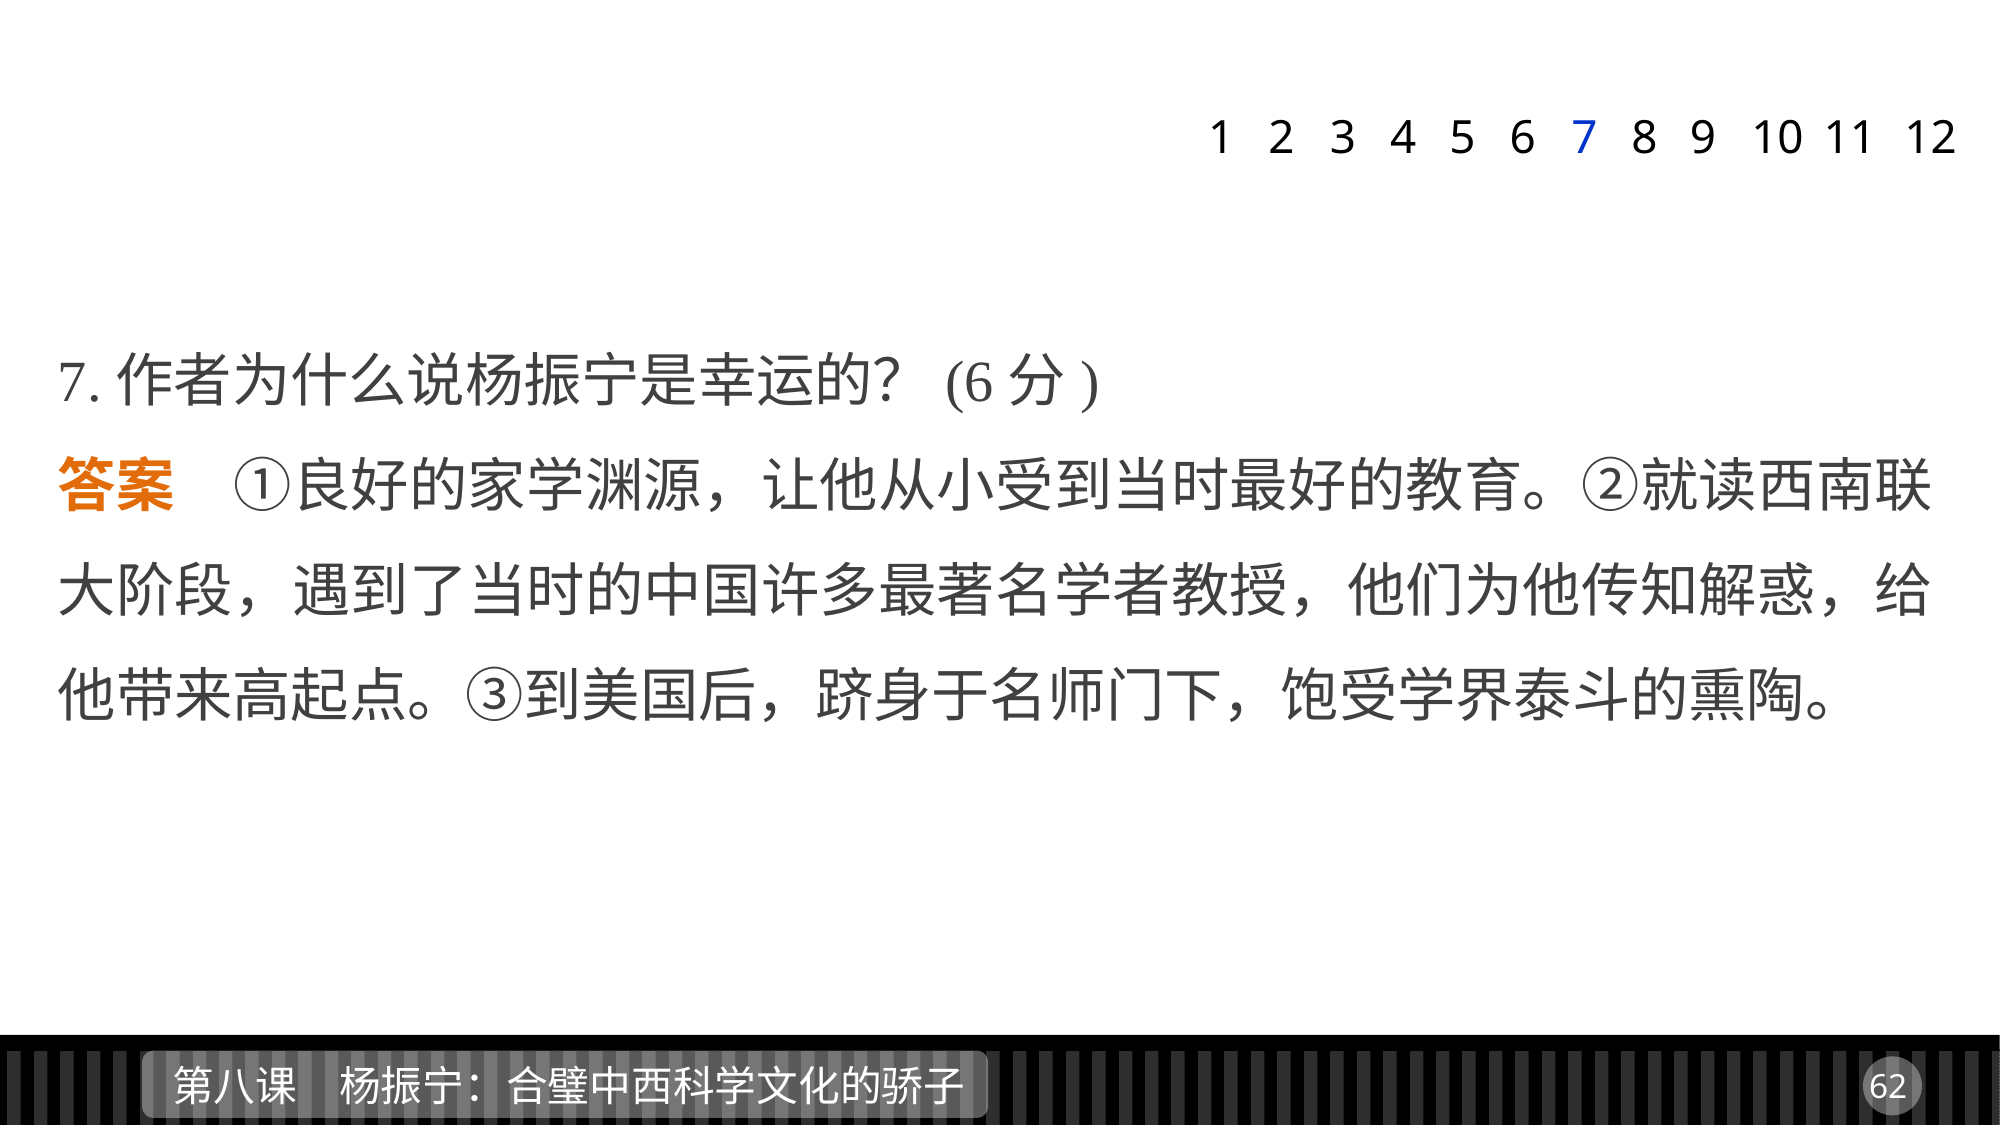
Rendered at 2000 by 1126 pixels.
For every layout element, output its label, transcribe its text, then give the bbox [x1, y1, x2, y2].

text_box 7 [1552, 102, 1609, 169]
text_box 6 [1490, 102, 1547, 169]
text_box 12 [1882, 102, 1969, 169]
text_box 11 [1801, 102, 1882, 169]
text_box 3 [1310, 102, 1368, 169]
text_box 1 [1188, 102, 1246, 169]
text_box 9 [1670, 102, 1728, 169]
text_box 7.作者为什么说杨振宁是幸运的？(6分) 答案 ①良好的家学渊源，让他从小受到当时最好的教育。②就读西南联大阶段，遇到了当时的中国许多最著名学者教授，他们为他传知解惑，给他带来高起点。③到美国后，跻身于名师门下，饱受学界泰斗的熏陶。 [43, 300, 1948, 736]
text_box 5 [1430, 102, 1487, 169]
text_box 2 [1249, 102, 1306, 169]
text_box 4 [1370, 102, 1428, 169]
text_box 8 [1612, 102, 1669, 169]
text_box 10 [1729, 102, 1801, 169]
